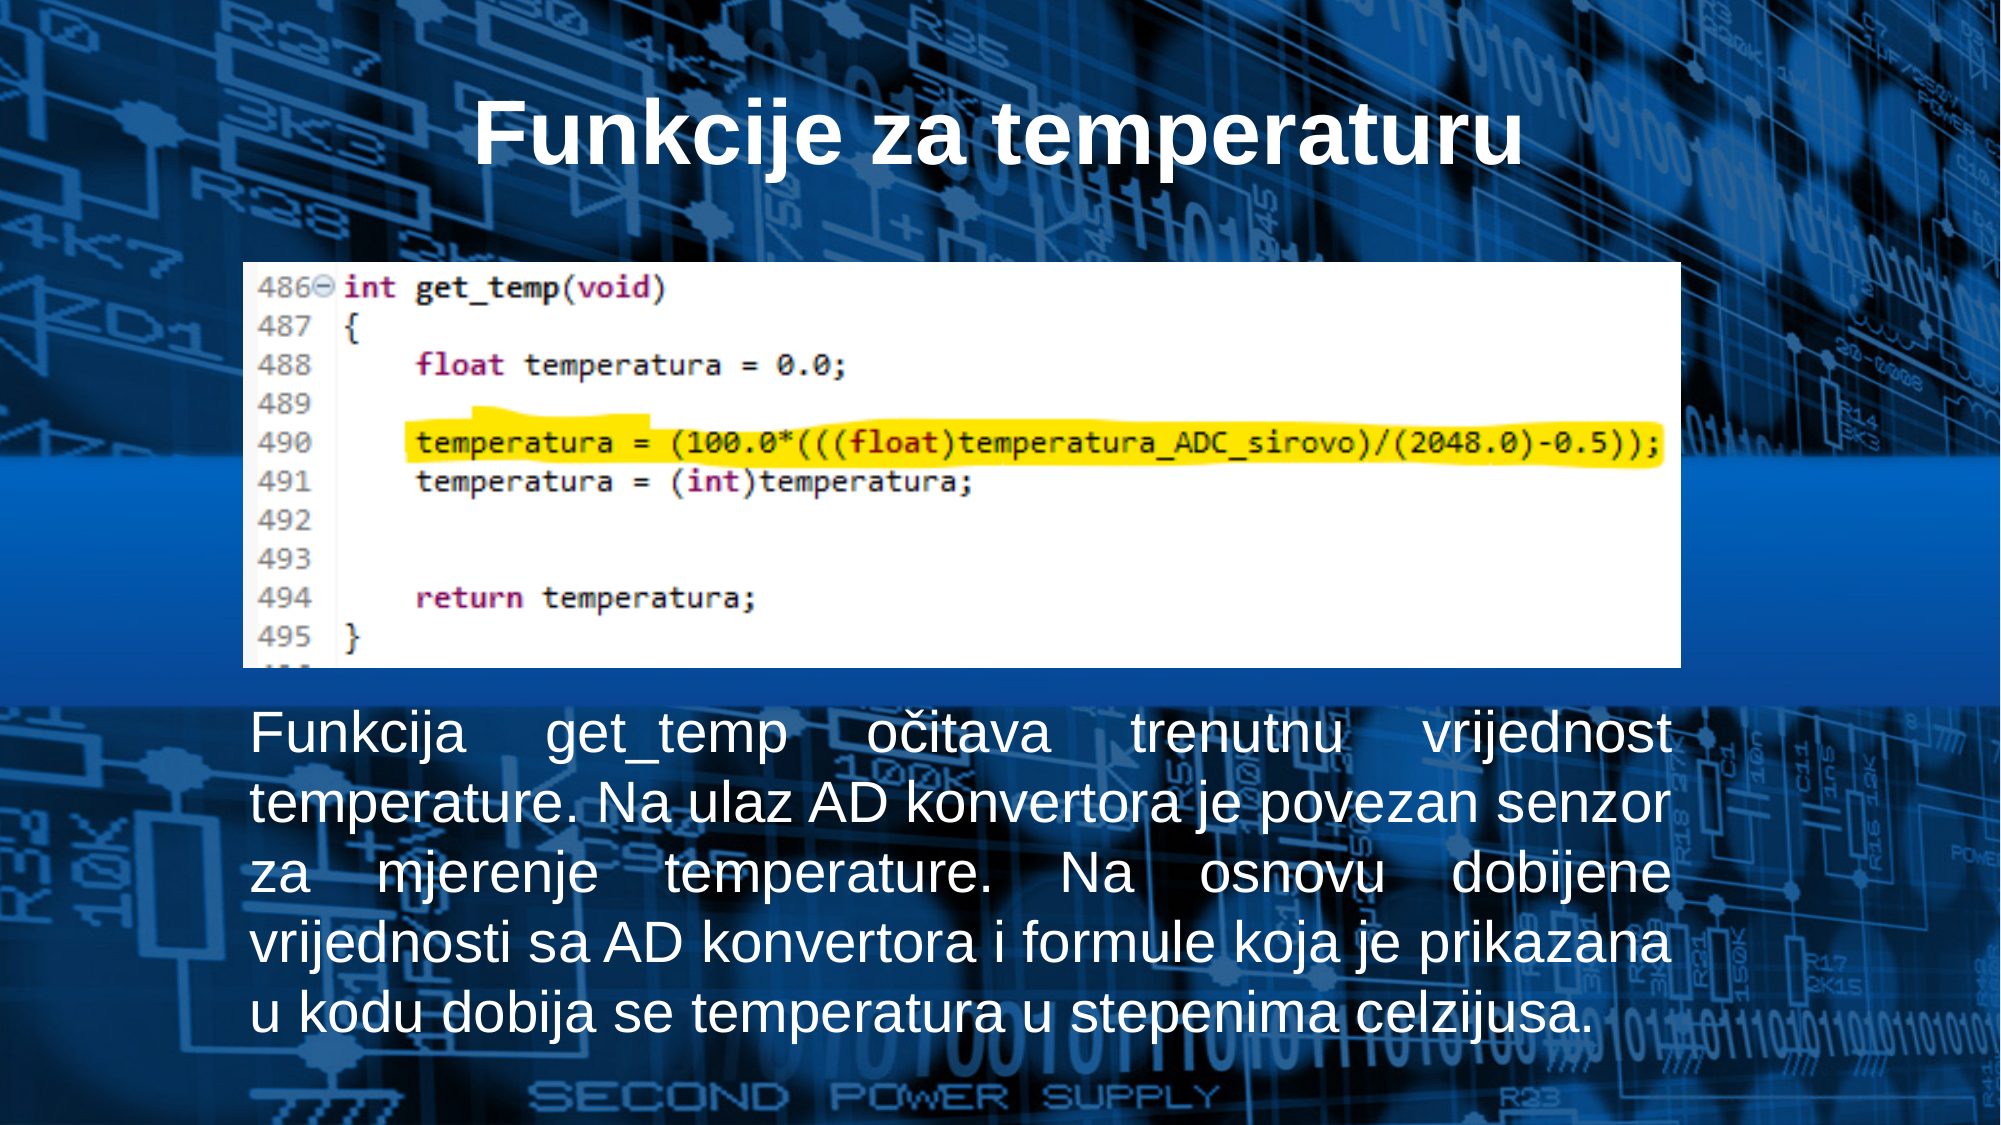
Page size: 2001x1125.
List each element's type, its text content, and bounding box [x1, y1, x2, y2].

picture [0, 0, 2001, 1125]
title Funkcije za temperaturu [150, 68, 1850, 190]
list Funkcija get_temp očitava trenutnu vrijednost temperature. Na ulaz AD konvertora je povezan senzor za mjerenje temperature. Na osnovu dobijene vrijednosti sa AD konvertora i formule koja je prikazana u kodu dobija se temperatura u stepenima celzijusa. [243, 687, 1681, 1125]
